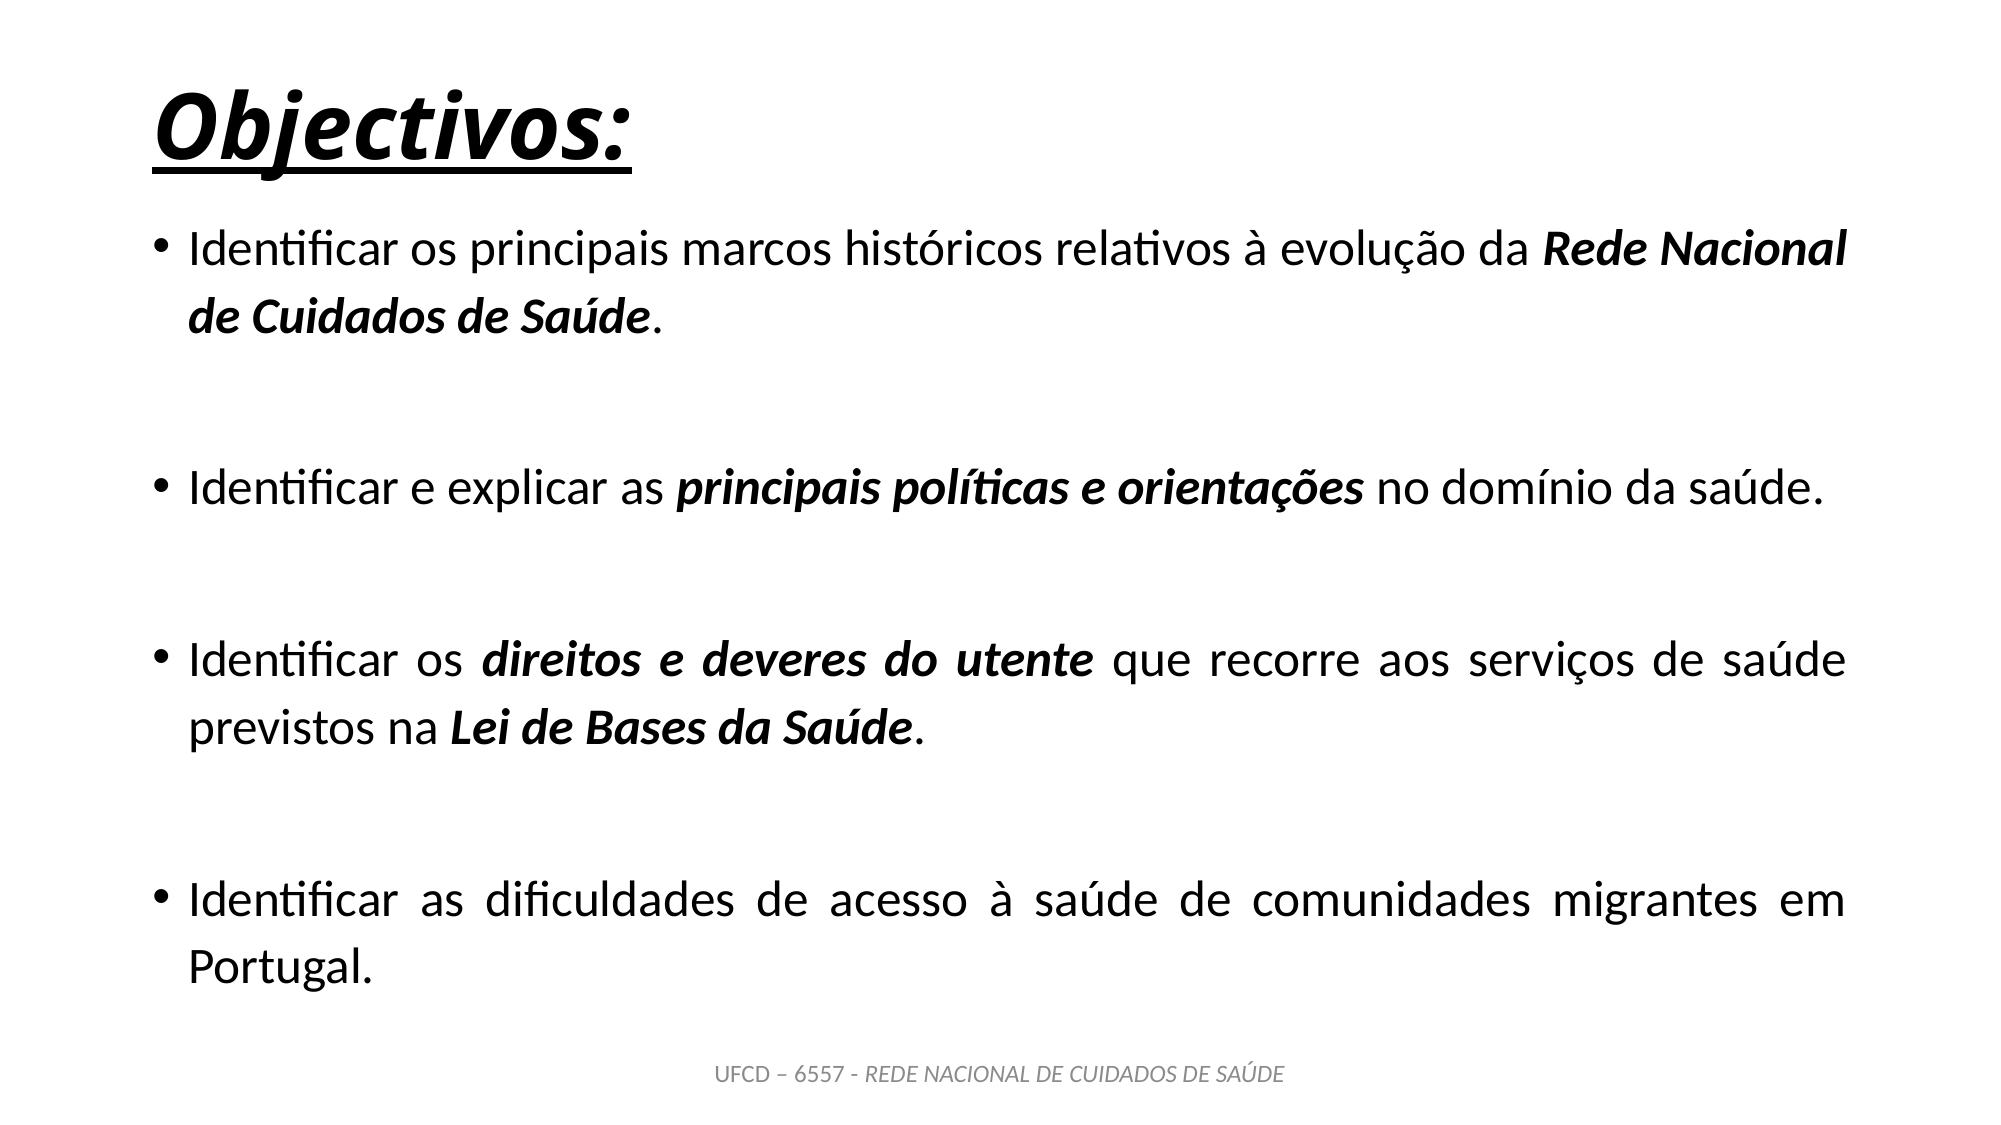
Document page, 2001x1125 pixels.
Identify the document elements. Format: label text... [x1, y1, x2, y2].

title Objectivos: [137, 59, 1863, 200]
list Identificar os principais marcos históricos relativos à evolução da Rede Nacional de Cuidados de Saúde. Identificar e explicar as principais políticas e orientações no domínio da saúde. Identificar os direitos e deveres do utente que recorre aos serviços de saúde previstos na Lei de Bases da Saúde. Identificar as dificuldades de acesso à saúde de comunidades migrantes em Portugal. [137, 200, 1863, 1014]
footer UFCD – 6557 - REDE NACIONAL DE CUIDADOS DE SAÚDE [662, 1042, 1338, 1103]
